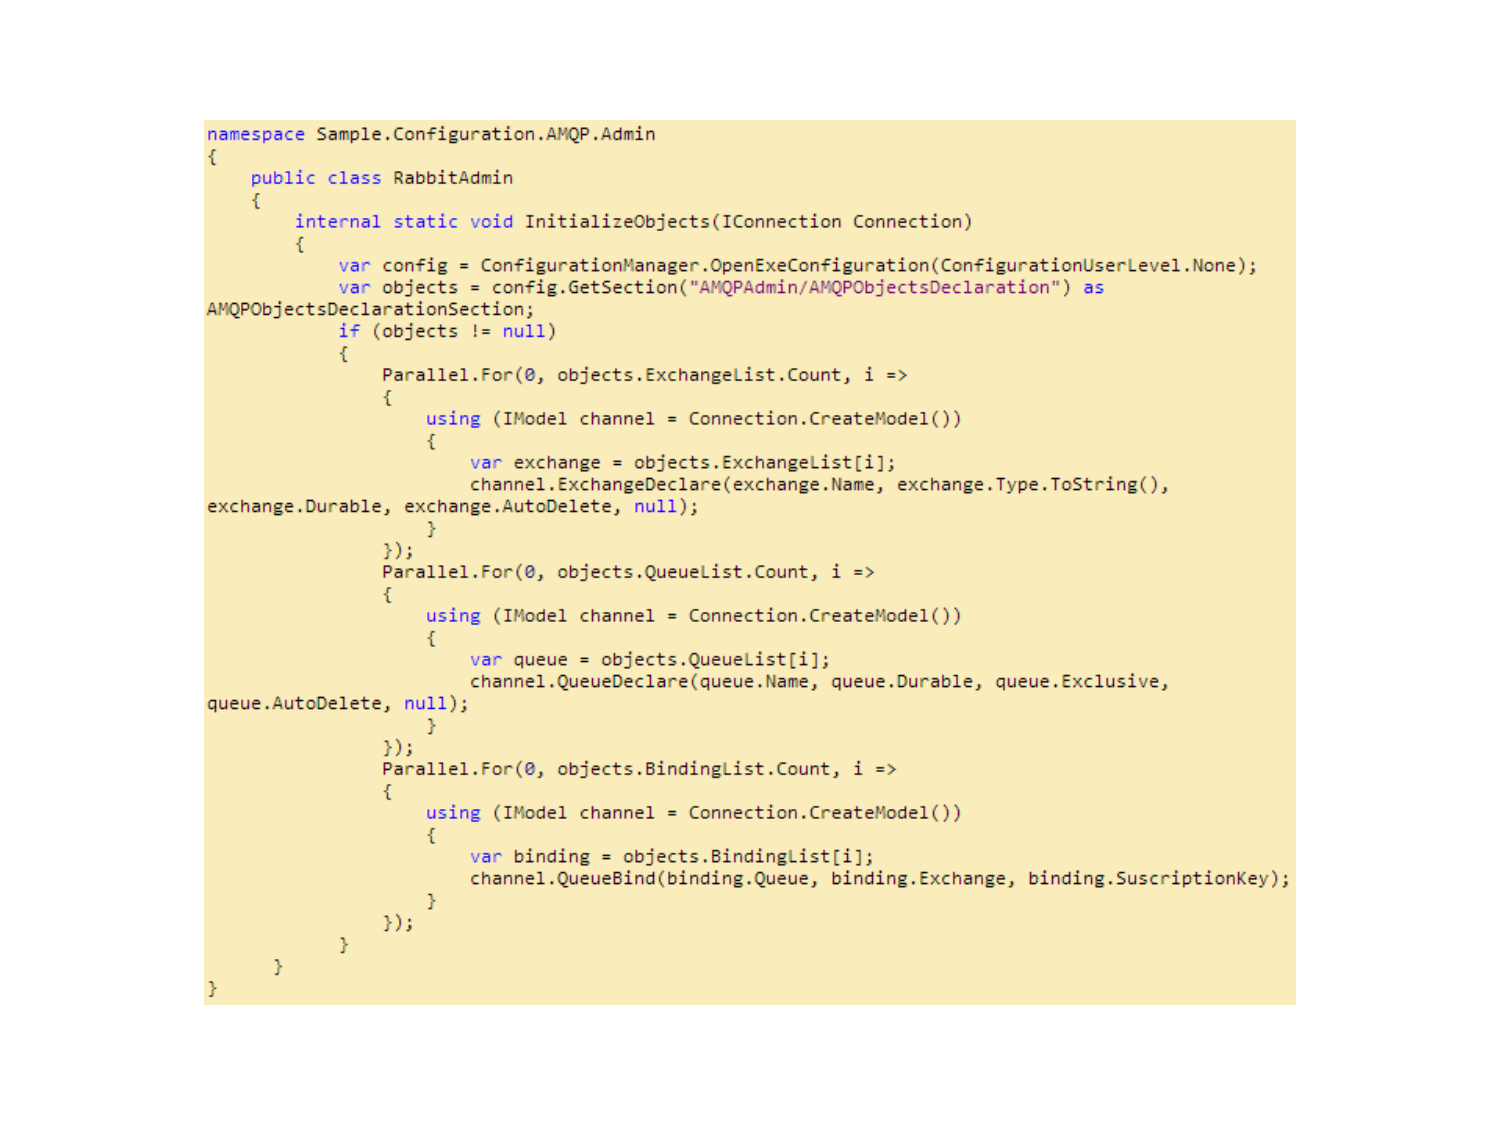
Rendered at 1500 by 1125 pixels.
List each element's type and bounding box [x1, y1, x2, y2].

picture [204, 120, 1296, 1005]
